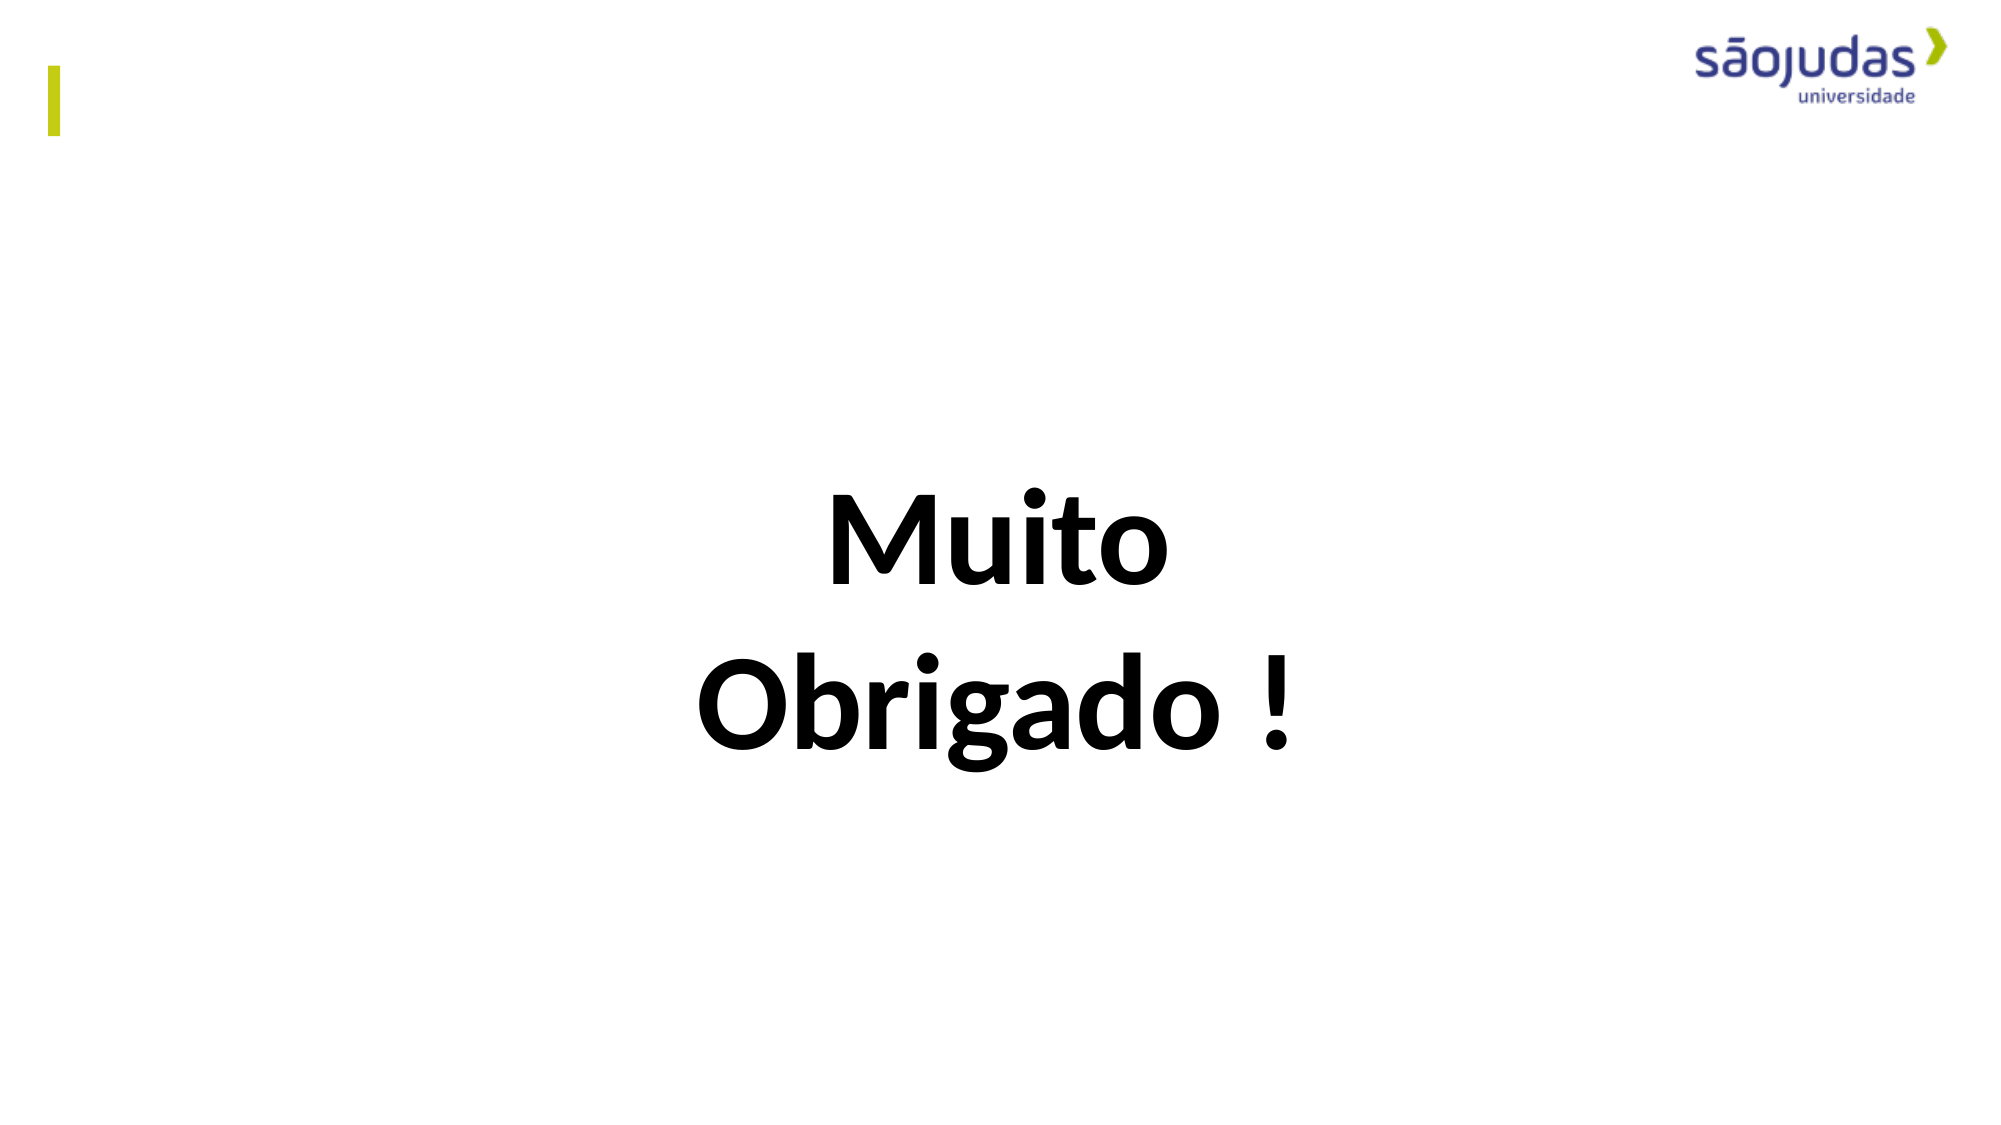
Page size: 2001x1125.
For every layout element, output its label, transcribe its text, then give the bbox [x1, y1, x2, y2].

text_box Muito Obrigado ! [678, 439, 1318, 785]
picture [1690, 24, 1952, 107]
